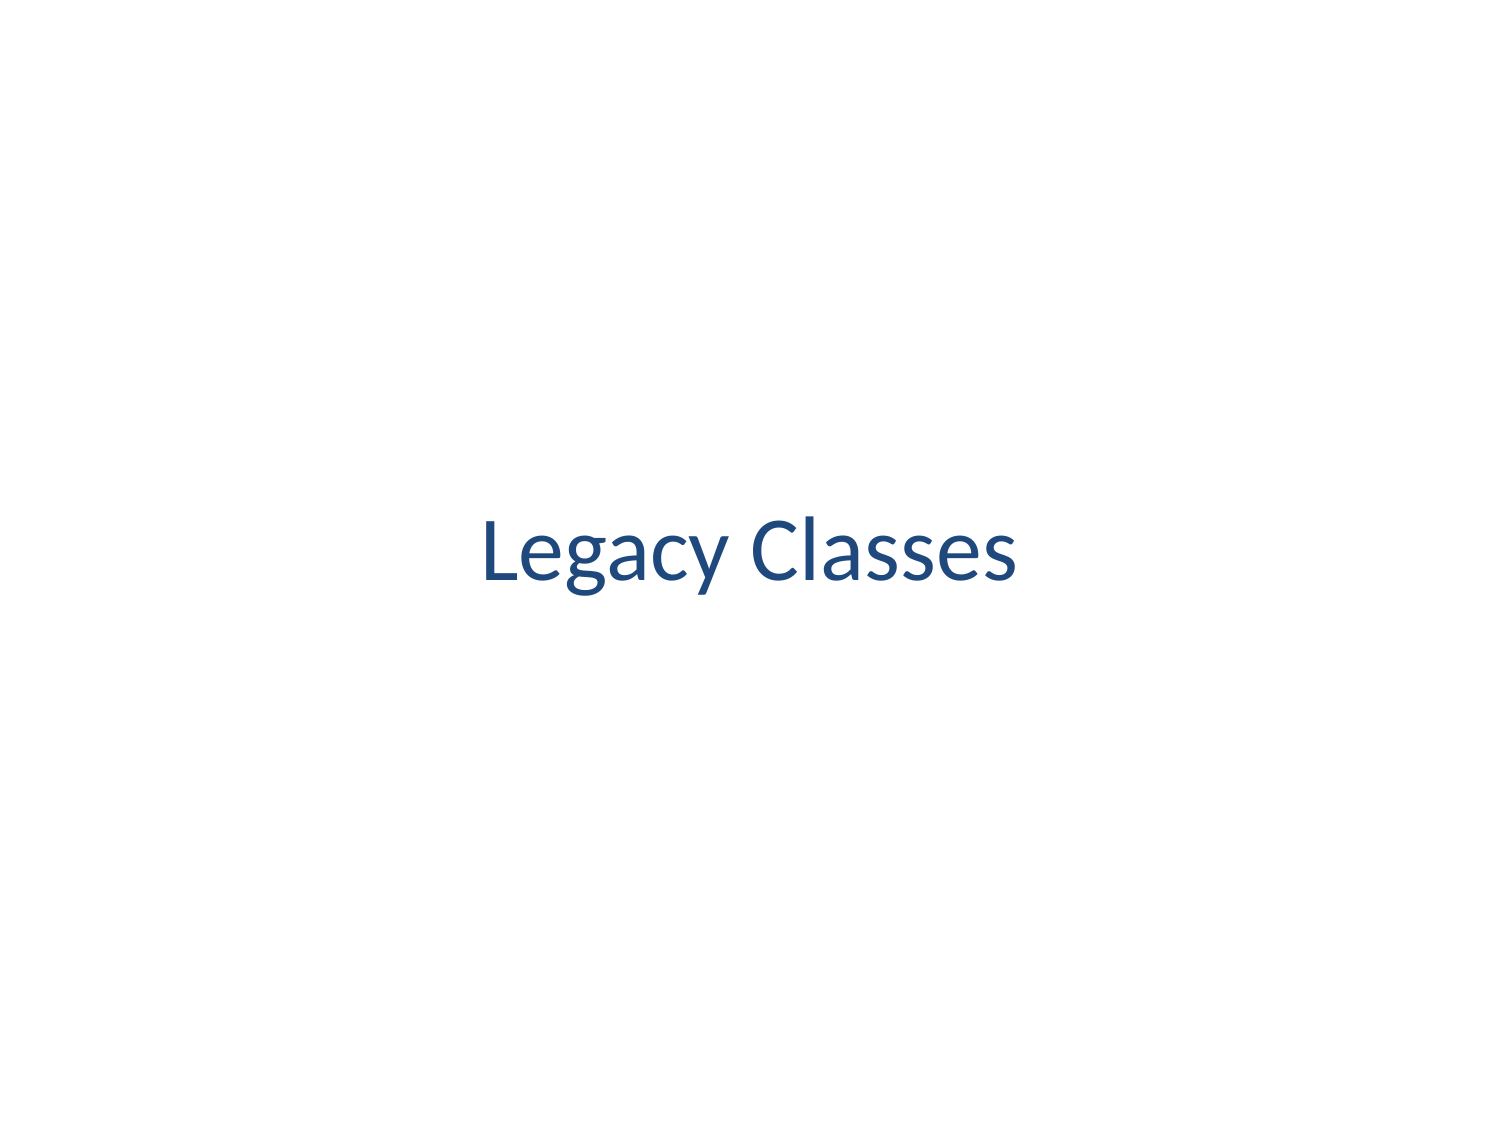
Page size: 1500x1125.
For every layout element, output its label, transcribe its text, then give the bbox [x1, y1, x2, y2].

title Legacy Classes [75, 450, 1425, 638]
